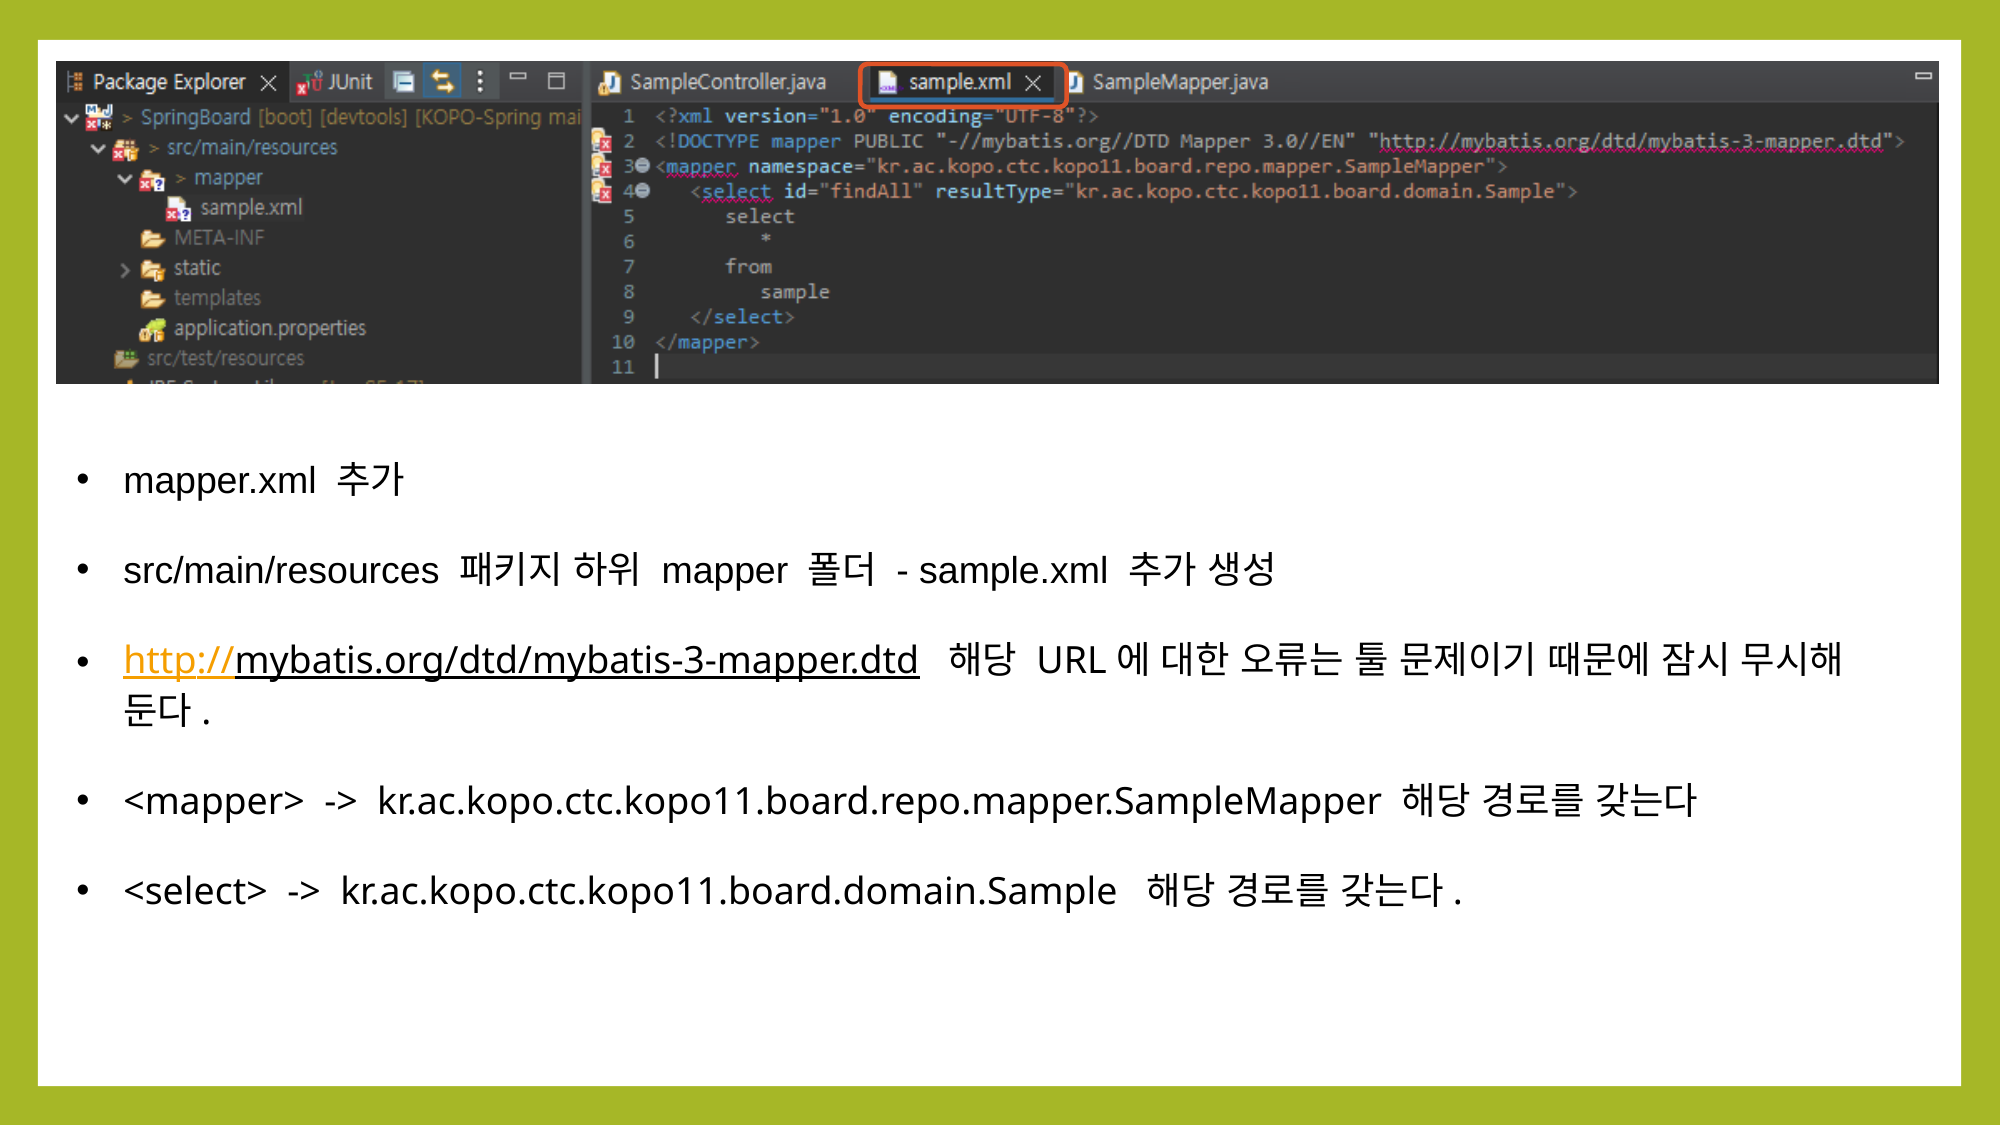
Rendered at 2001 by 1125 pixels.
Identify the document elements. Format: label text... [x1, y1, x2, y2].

text_box mapper.xml 추가 src/main/resources 패키지 하위 mapper 폴더 - sample.xml 추가 생성 http://mybatis.org/dtd/mybatis-3-mapper.dtd 해당 URL에 대한 오류는 툴 문제이기 때문에 잠시 무시해 둔다. <mapper> -> kr.ac.kopo.ctc.kopo11.board.repo.mapper.SampleMapper 해당 경로를 갖는다 <select> -> kr.ac.kopo.ctc.kopo11.board.domain.Sample 해당 경로를 갖는다. [61, 448, 1939, 964]
picture [56, 61, 1939, 384]
